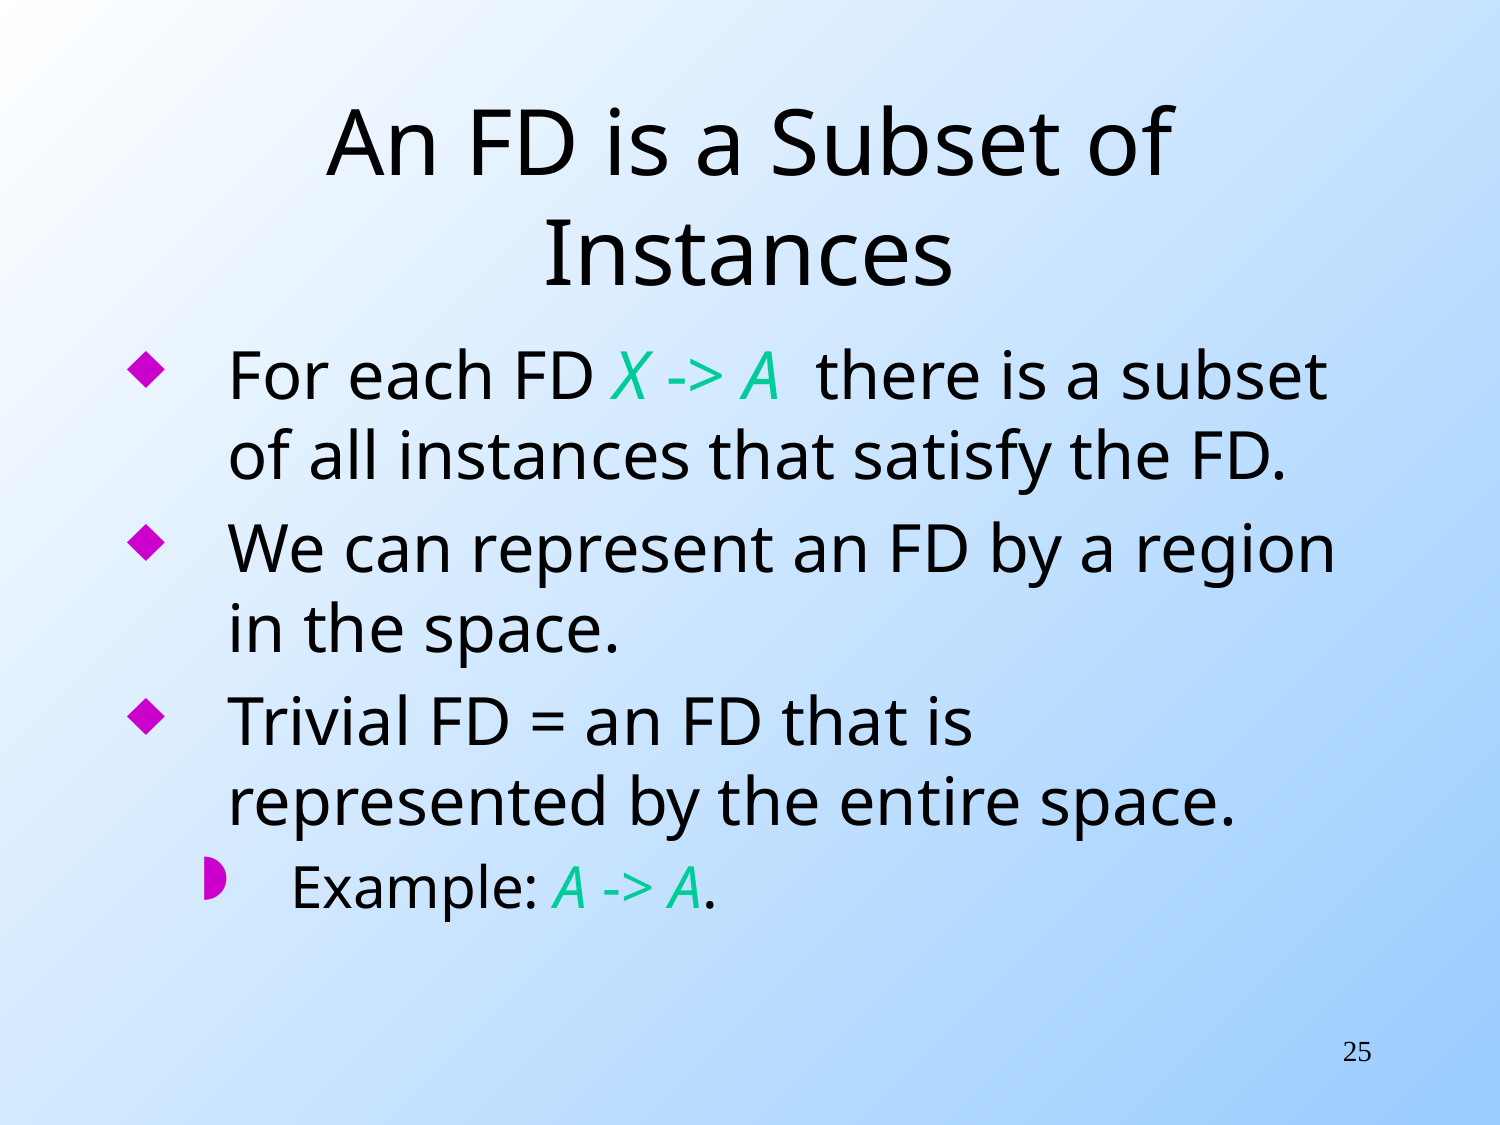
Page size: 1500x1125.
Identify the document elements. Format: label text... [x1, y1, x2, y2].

slide_number 25 [1074, 1025, 1388, 1100]
title An FD is a Subset of Instances [112, 99, 1388, 288]
list For each FD X -> A there is a subset of all instances that satisfy the FD. We can represent an FD by a region in the space. Trivial FD = an FD that is represented by the entire space. Example: A -> A. [112, 324, 1388, 1000]
